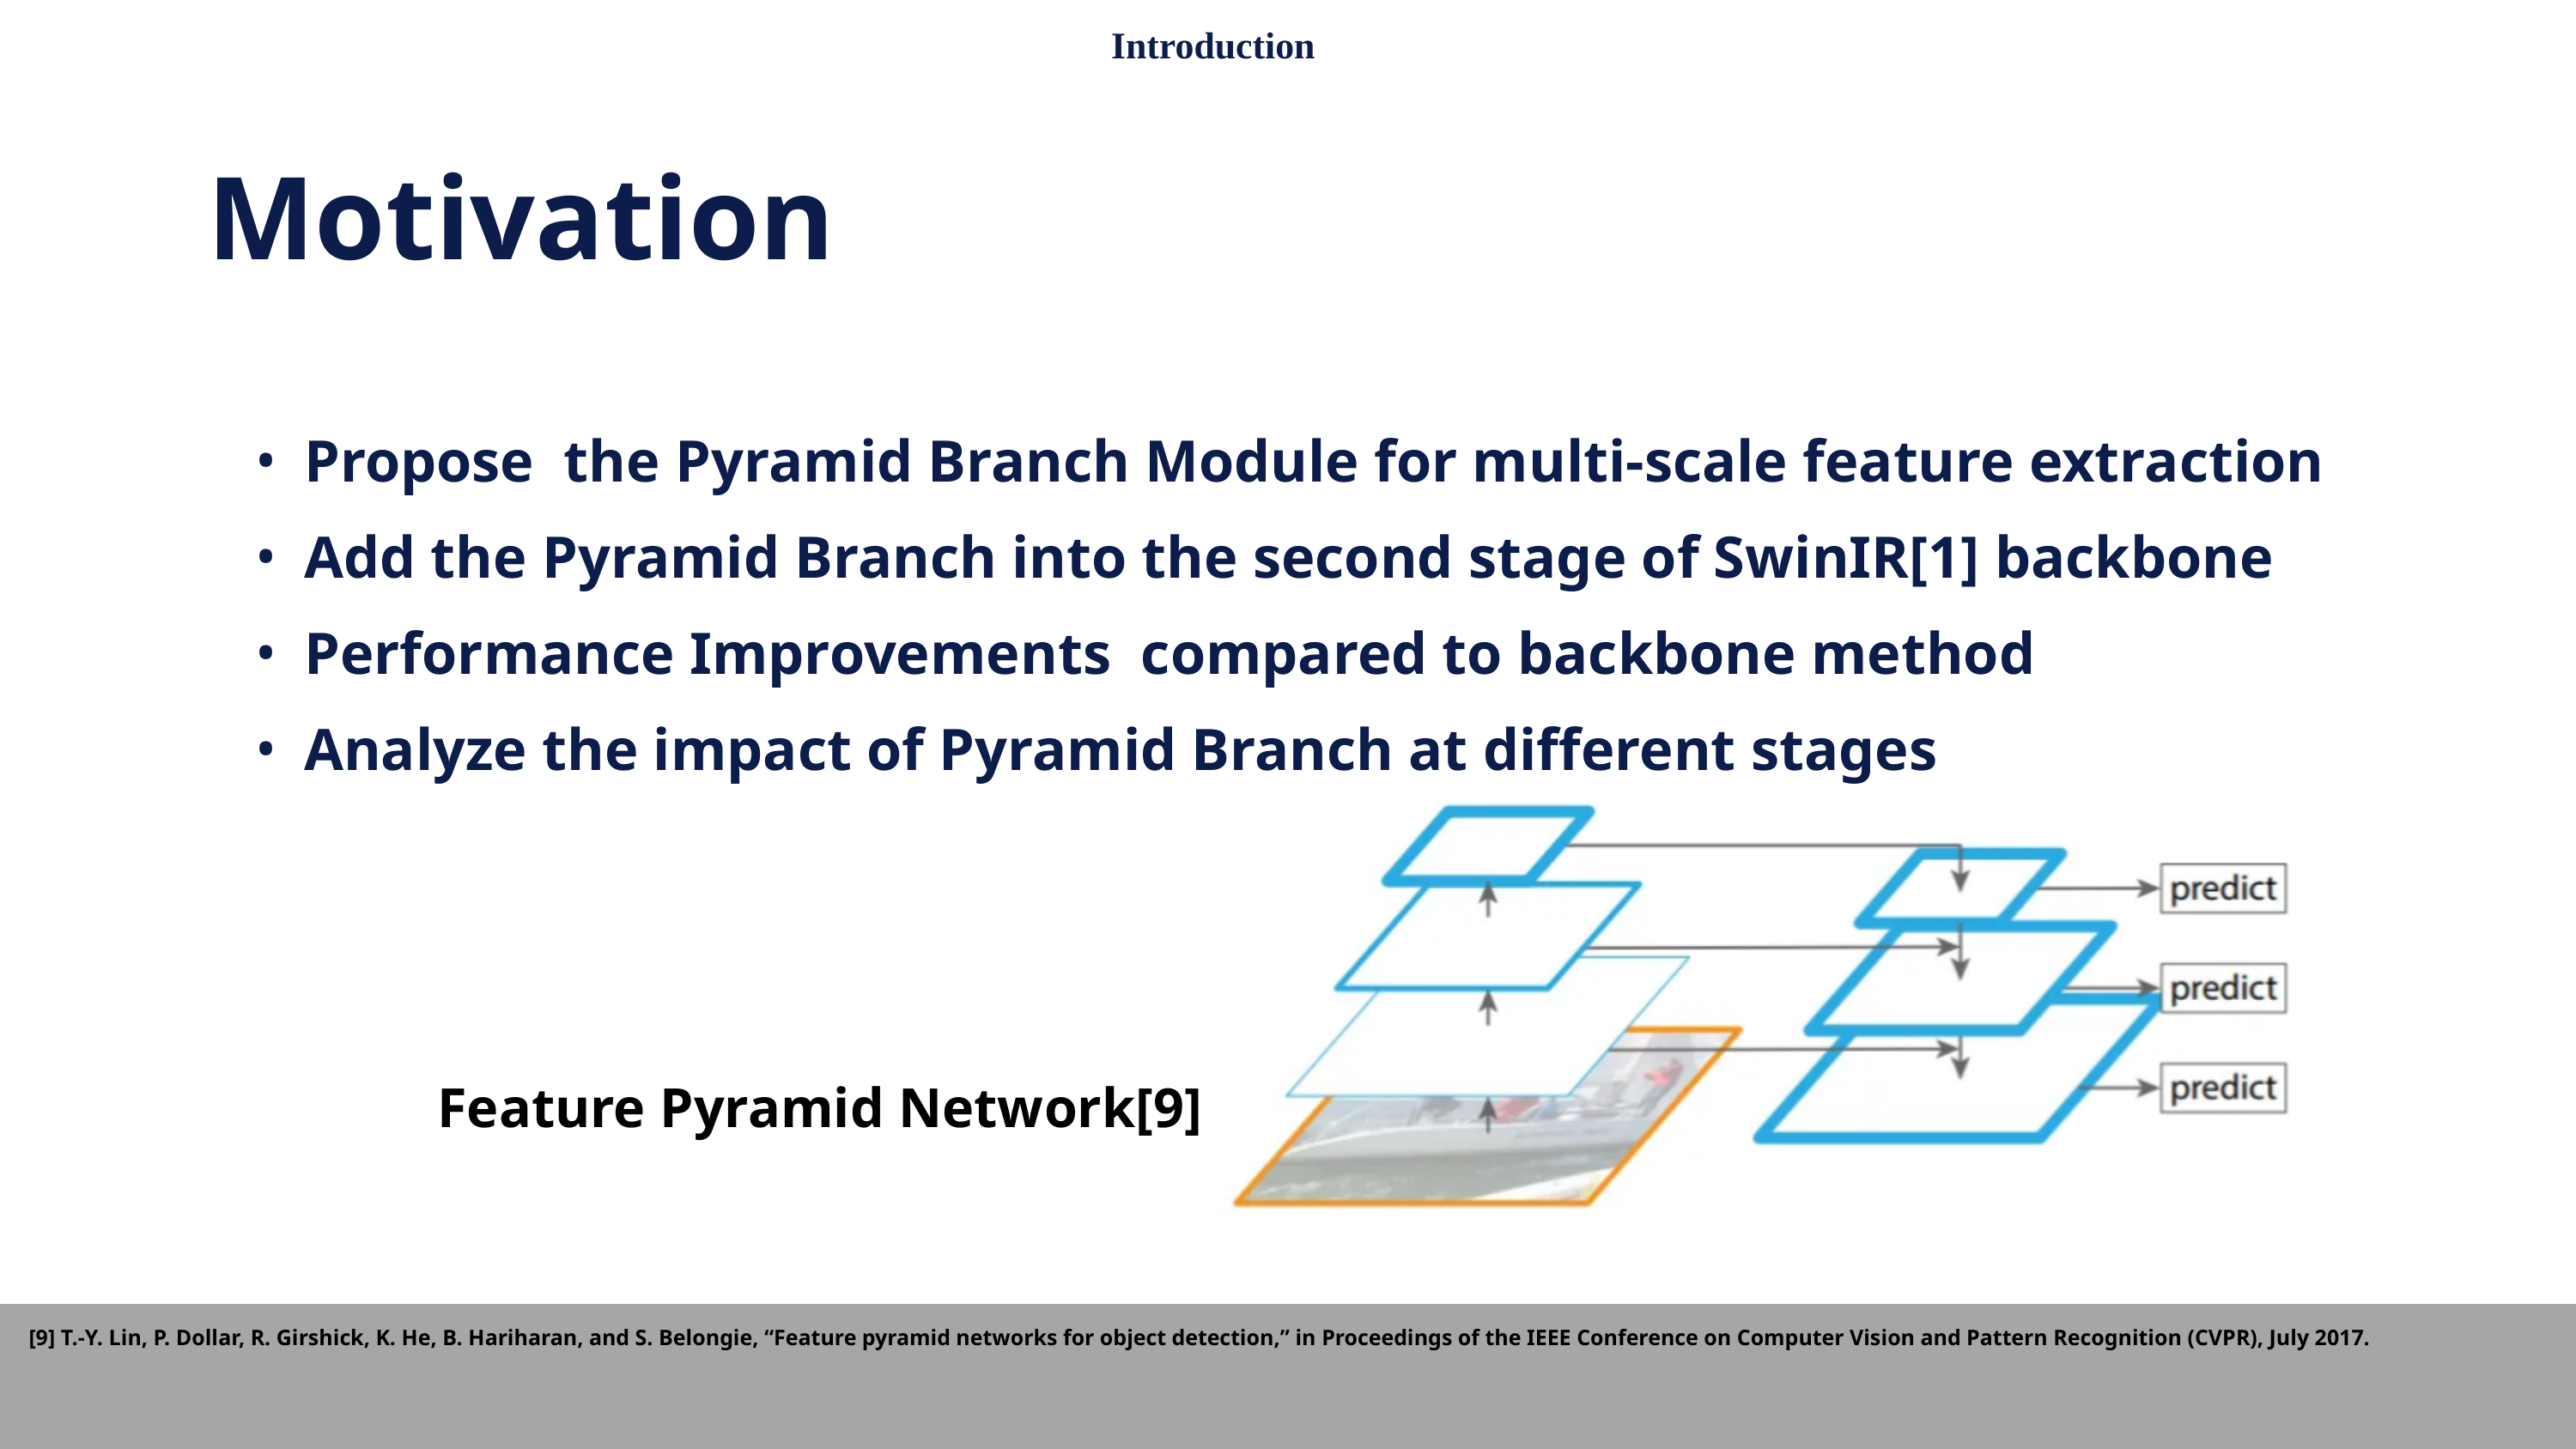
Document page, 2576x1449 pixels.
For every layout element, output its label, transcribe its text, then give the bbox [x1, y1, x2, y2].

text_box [0, 1258, 2576, 1449]
text_box [1206, 782, 2323, 1222]
text_box Introduction [1111, 3, 1637, 67]
text_box Propose the Pyramid Branch Module for multi-scale feature extraction Add the Pyramid Branch into the second stage of SwinIR[1] backbone Performance Improvements compared to backbone method Analyze the impact of Pyramid Branch at different stages [206, 397, 2360, 782]
text_box Feature Pyramid Network[9] [434, 1048, 1206, 1139]
text_box Motivation [206, 143, 1566, 282]
